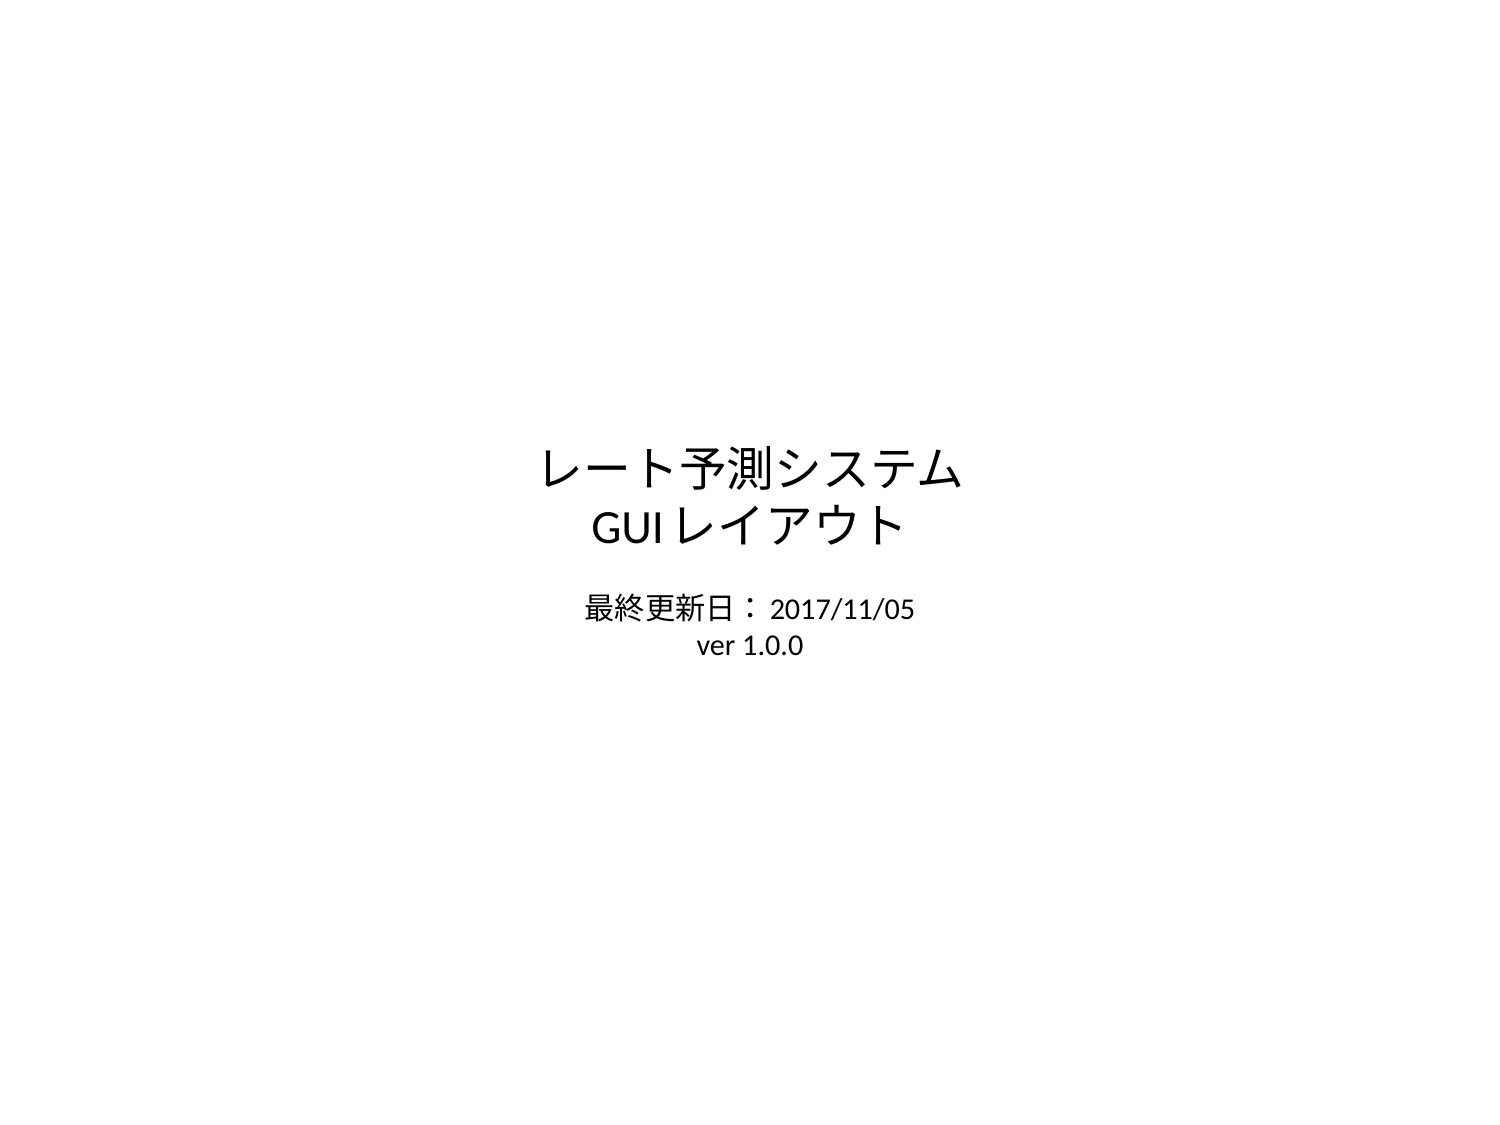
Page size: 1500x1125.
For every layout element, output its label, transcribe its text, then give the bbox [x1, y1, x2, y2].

title レート予測システム GUIレイアウト 最終更新日：2017/11/05 ver 1.0.0 [112, 429, 1388, 671]
